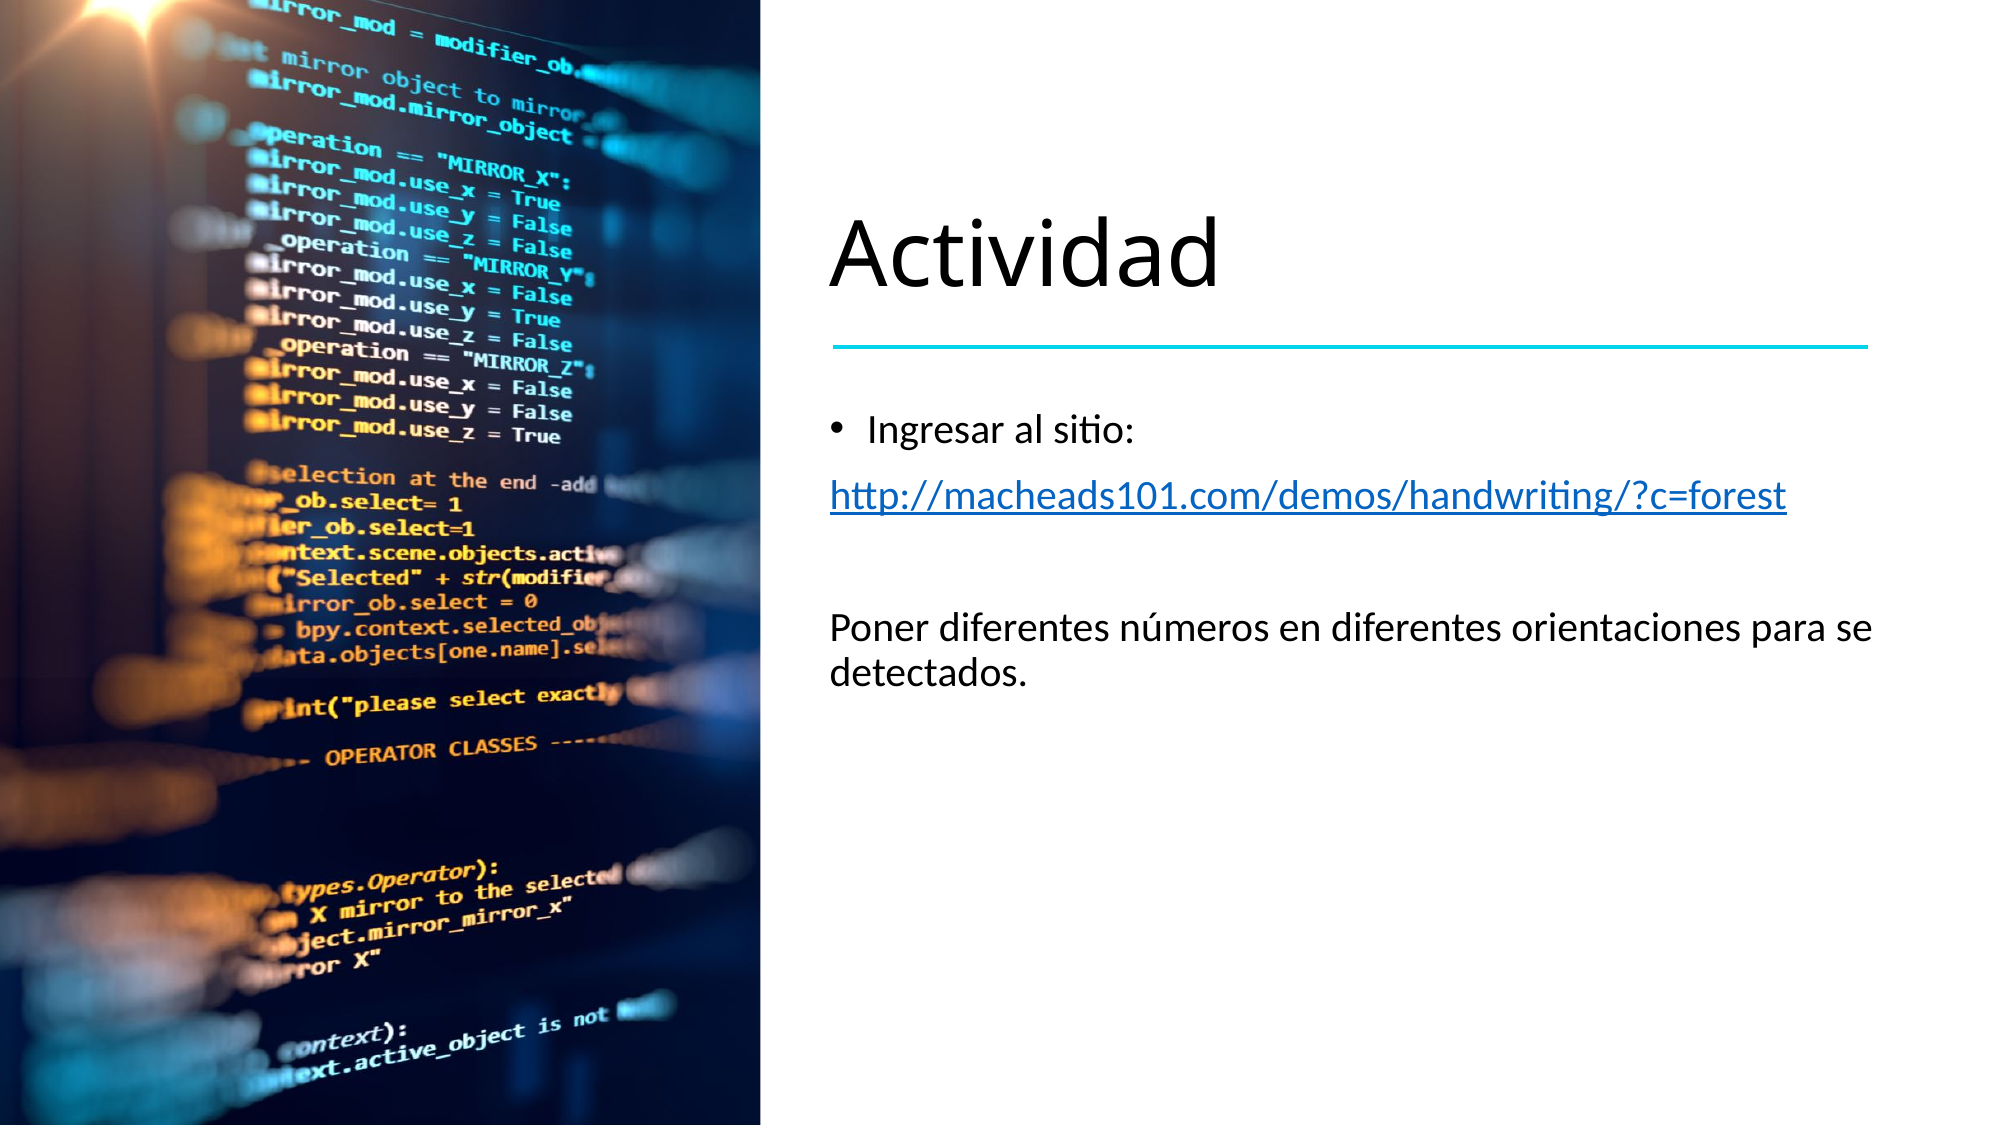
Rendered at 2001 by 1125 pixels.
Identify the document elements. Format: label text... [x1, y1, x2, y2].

picture [585, 69, 601, 78]
list Ingresar al sitio: http://macheads101.com/demos/handwriting/?c=forest Poner diferentes números en diferentes orientaciones para se detectados. [814, 399, 1895, 1021]
picture [0, 0, 761, 1125]
title Actividad [814, 103, 1895, 315]
